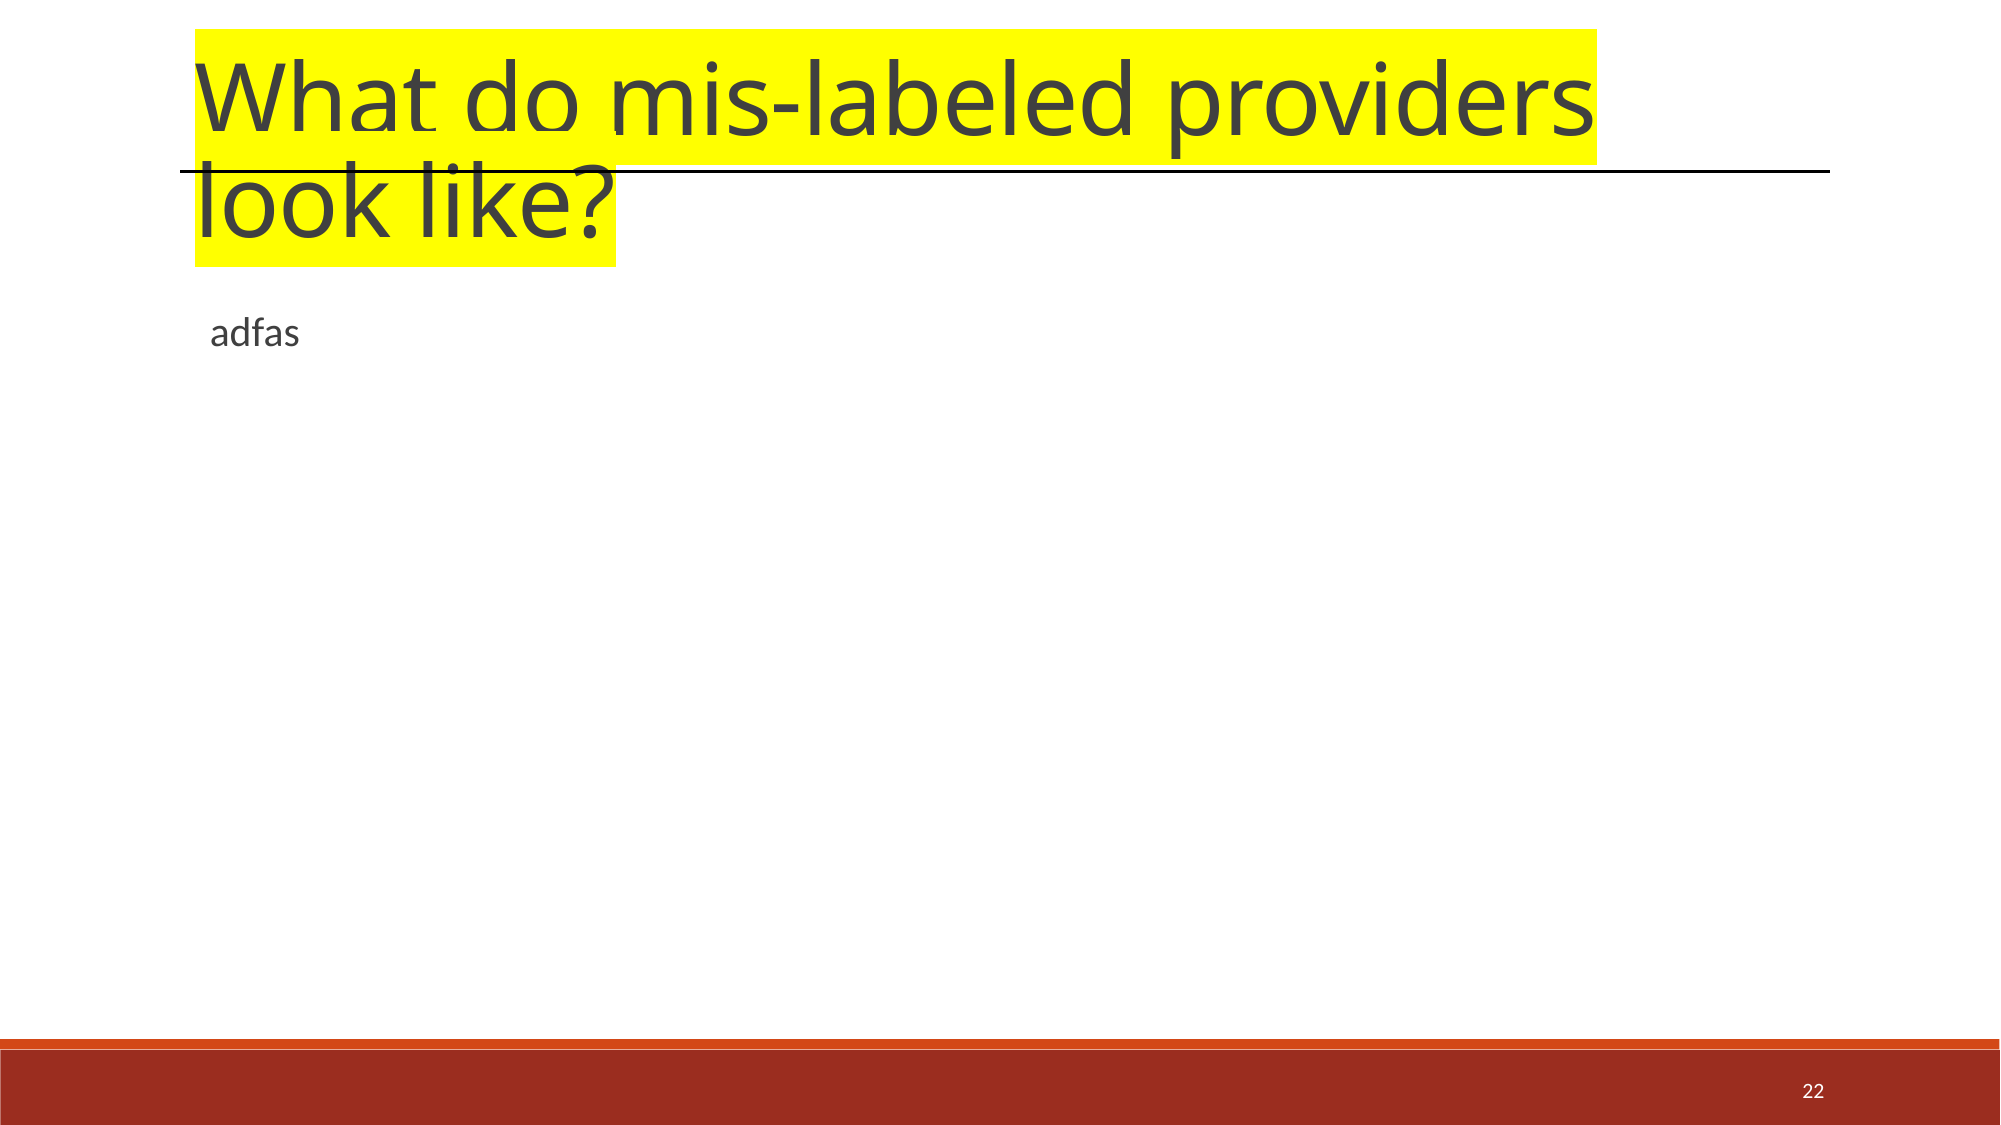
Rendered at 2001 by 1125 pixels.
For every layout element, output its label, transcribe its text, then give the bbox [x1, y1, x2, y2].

text_box What do mis-labeled providers look like? [179, 47, 1830, 171]
text_box adfas [179, 302, 1830, 963]
slide_number 22 [1624, 1059, 1840, 1120]
